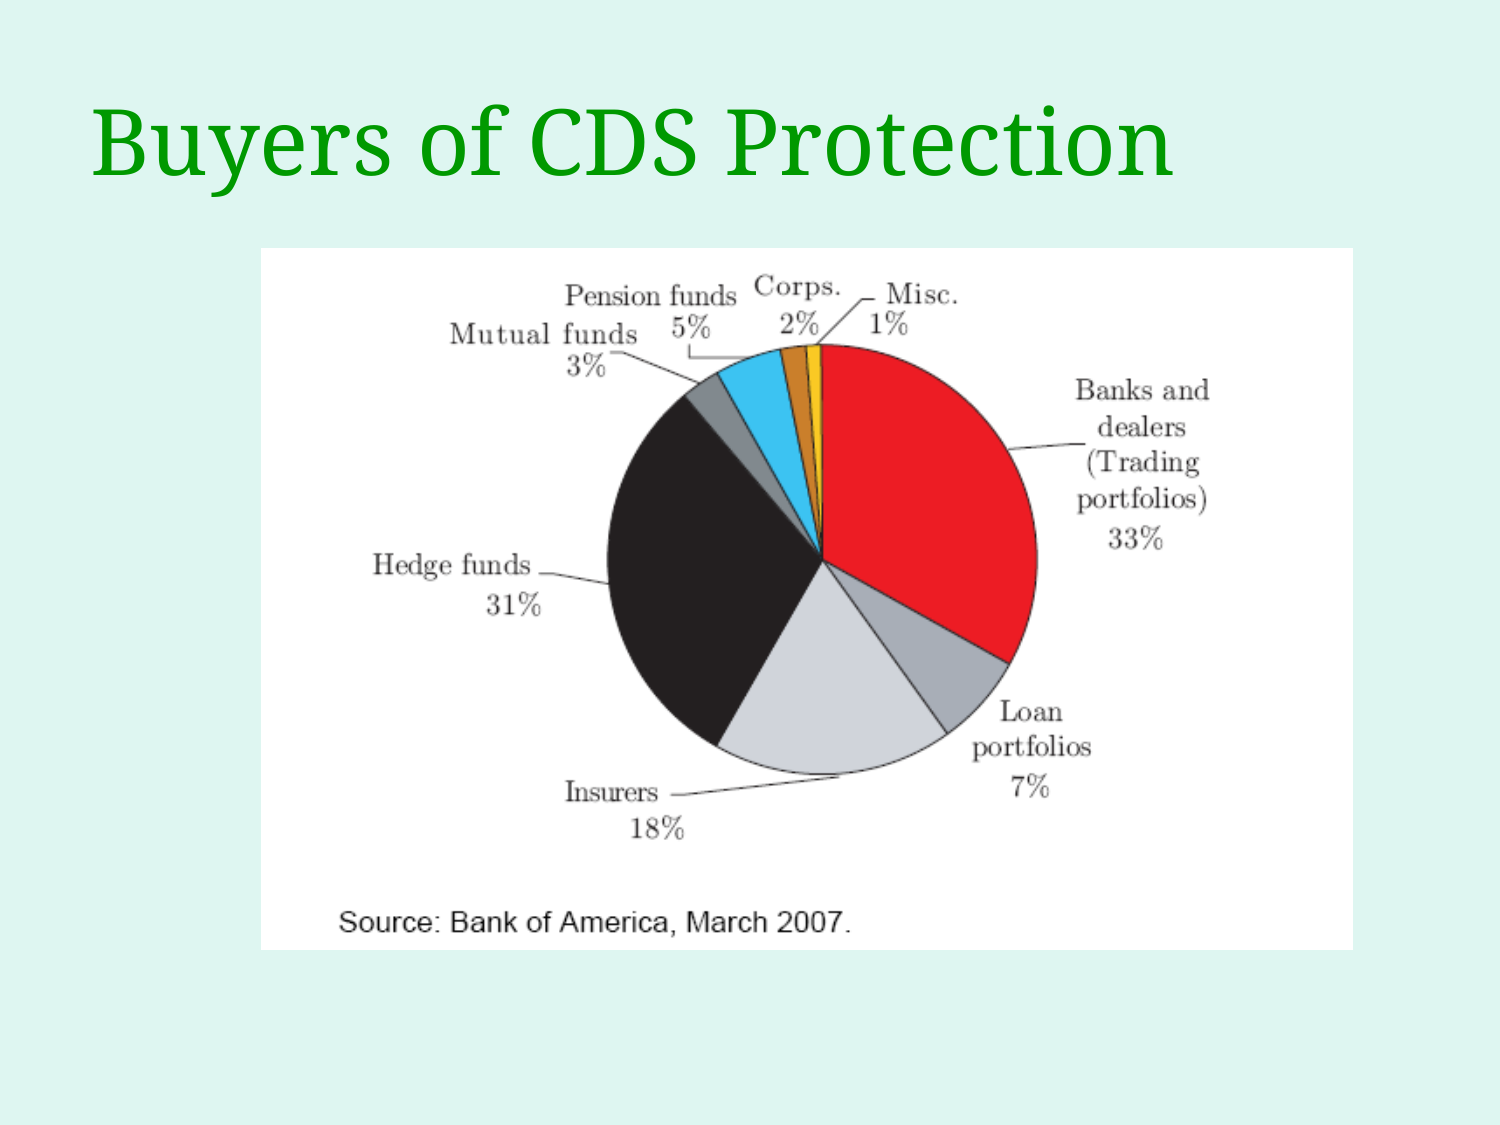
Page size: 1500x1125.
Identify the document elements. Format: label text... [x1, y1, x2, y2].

title Buyers of CDS Protection [75, 45, 1425, 233]
picture [261, 248, 1353, 951]
